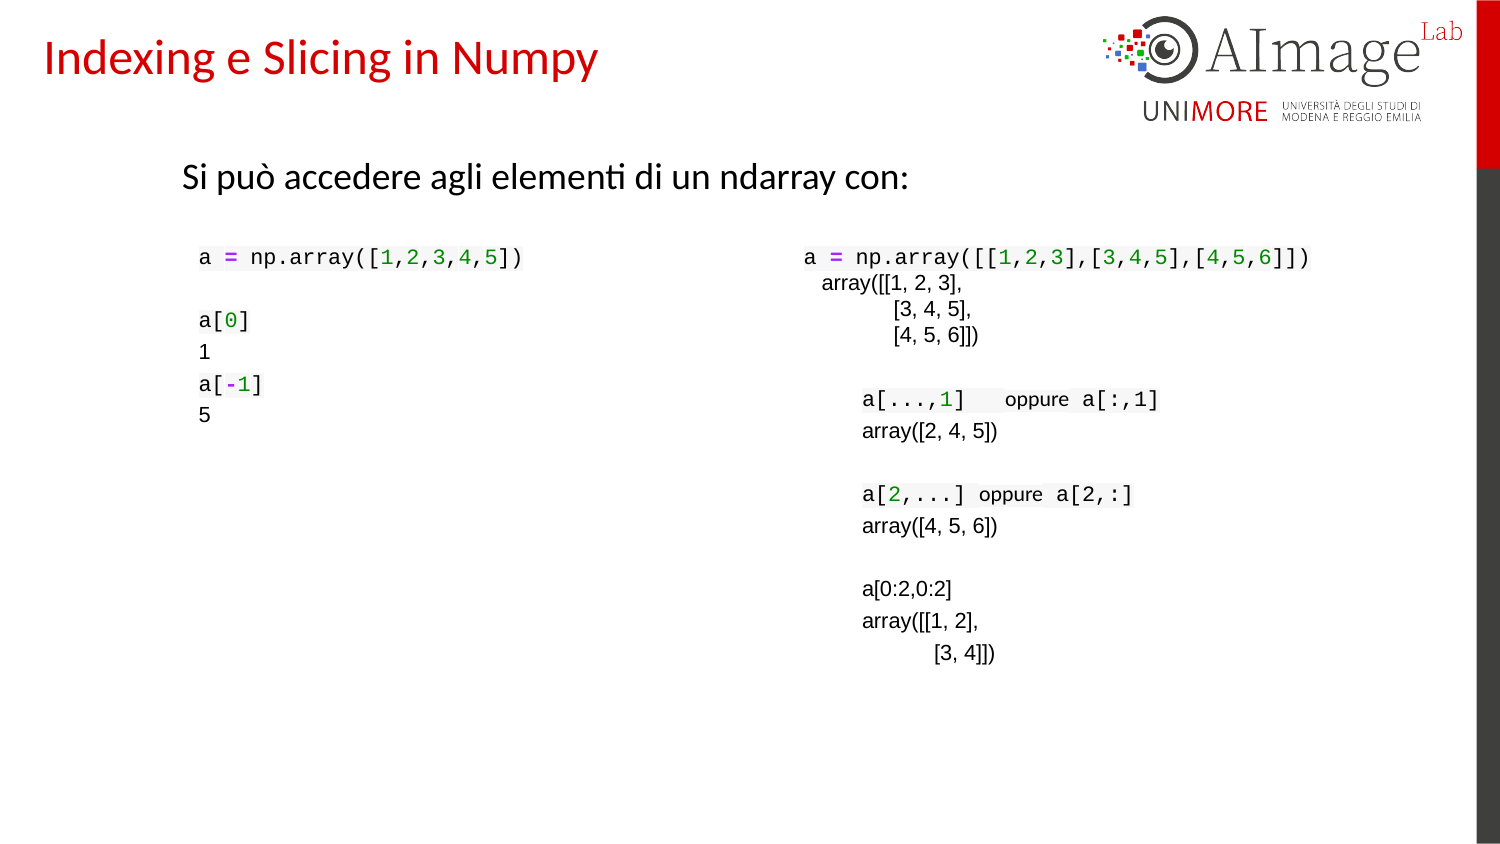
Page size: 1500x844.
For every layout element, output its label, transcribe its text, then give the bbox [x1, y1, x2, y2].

title Indexing e Slicing in Numpy [41, 22, 1238, 166]
text_box a = np.array([1,2,3,4,5]) a[0] 1 a[-1] 5 [166, 221, 736, 443]
text_box a = np.array([[1,2,3],[3,4,5],[4,5,6]]) array([[1, 2, 3], [3, 4, 5], [4, 5, 6]]) a[...,1] oppure a[:,1] array([2, 4, 5]) a[2,...] oppure a[2,:] array([4, 5, 6]) a[0:2,0:2] array([[1, 2], [3, 4]]) [772, 221, 1333, 766]
picture [1103, 16, 1464, 128]
text_box Si può accedere agli elementi di un ndarray con: [167, 137, 1363, 213]
